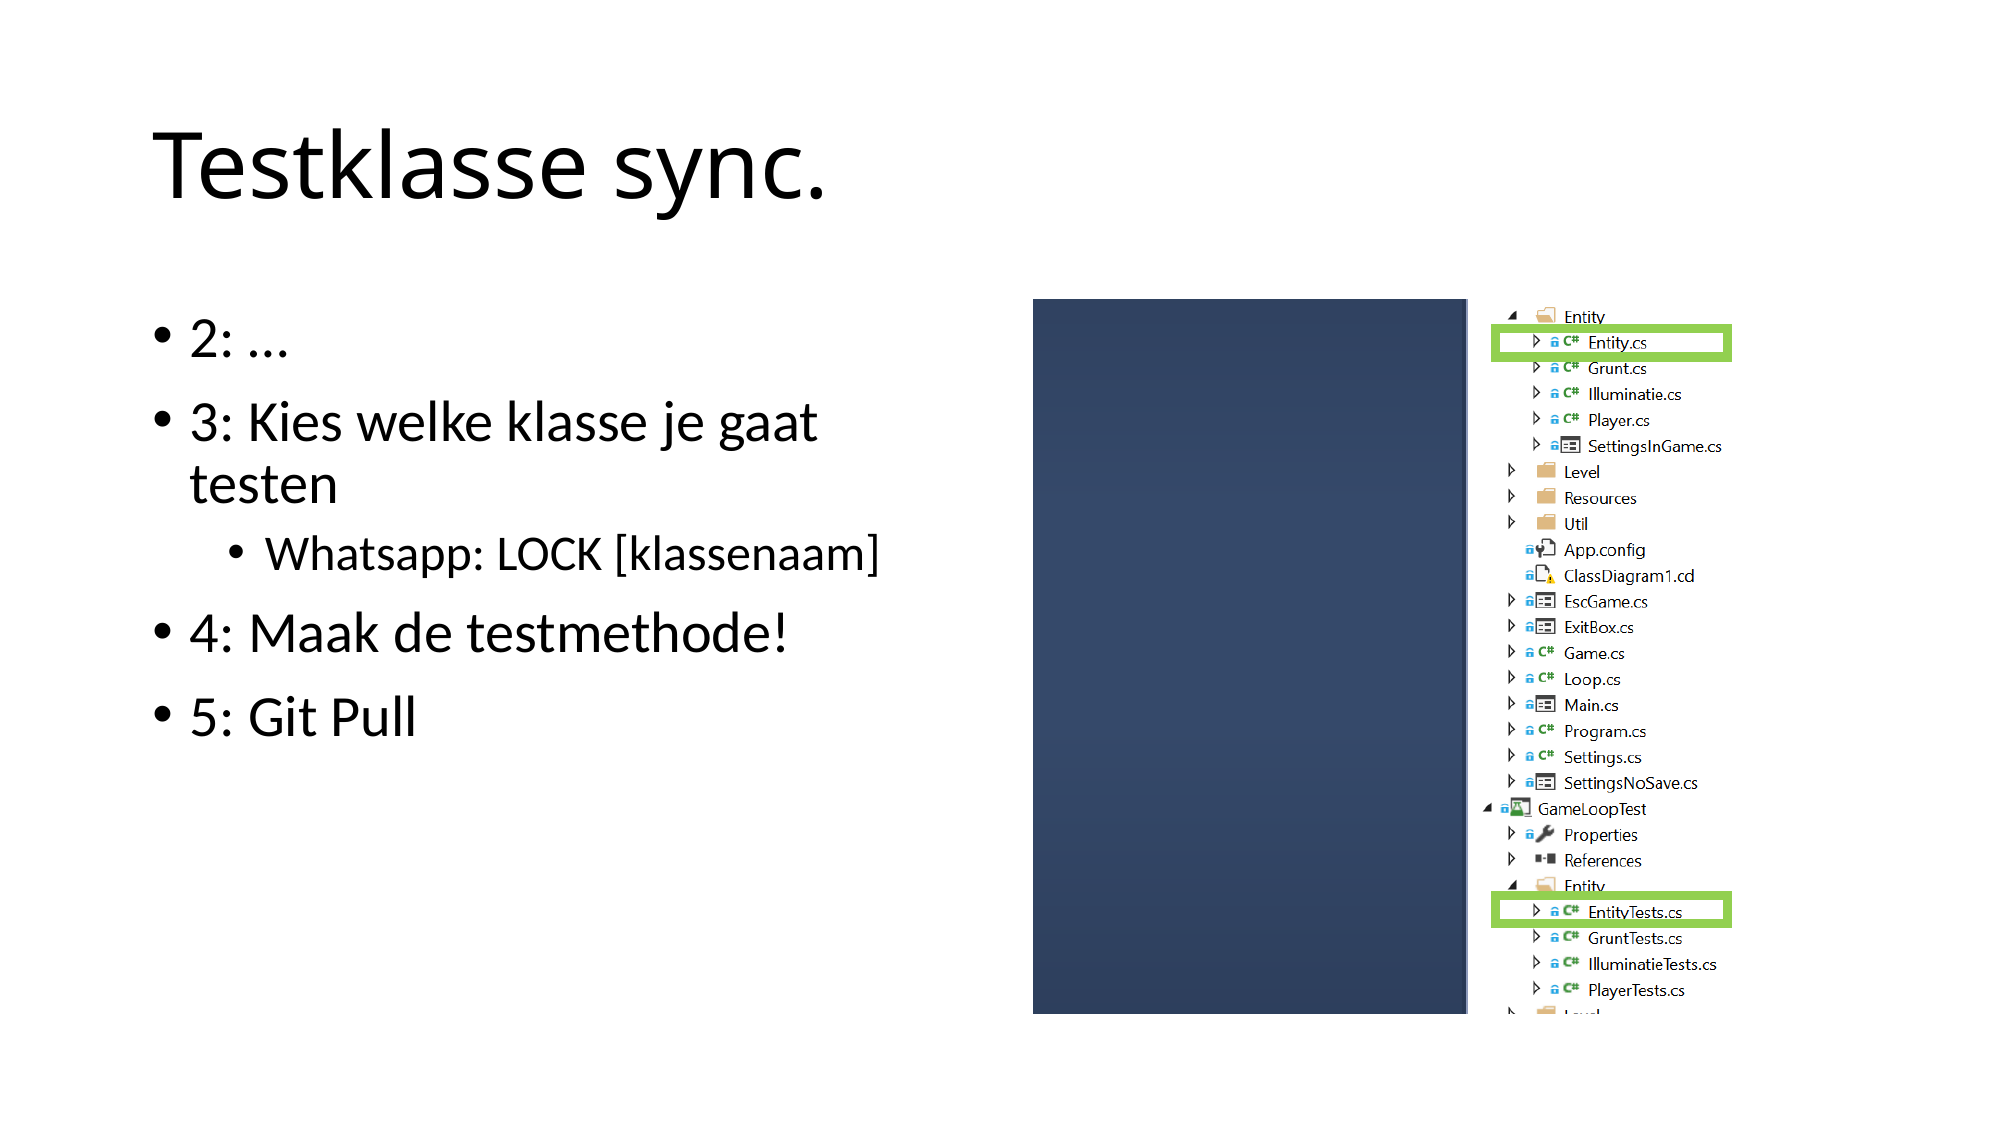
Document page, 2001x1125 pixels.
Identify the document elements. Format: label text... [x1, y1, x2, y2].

list 2: … 3: Kies welke klasse je gaat testen Whatsapp: LOCK [klassenaam] 4: Maak de testmethode! 5: Git Pull [137, 299, 988, 1014]
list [1033, 299, 1841, 1014]
title Testklasse sync. [137, 59, 1863, 278]
